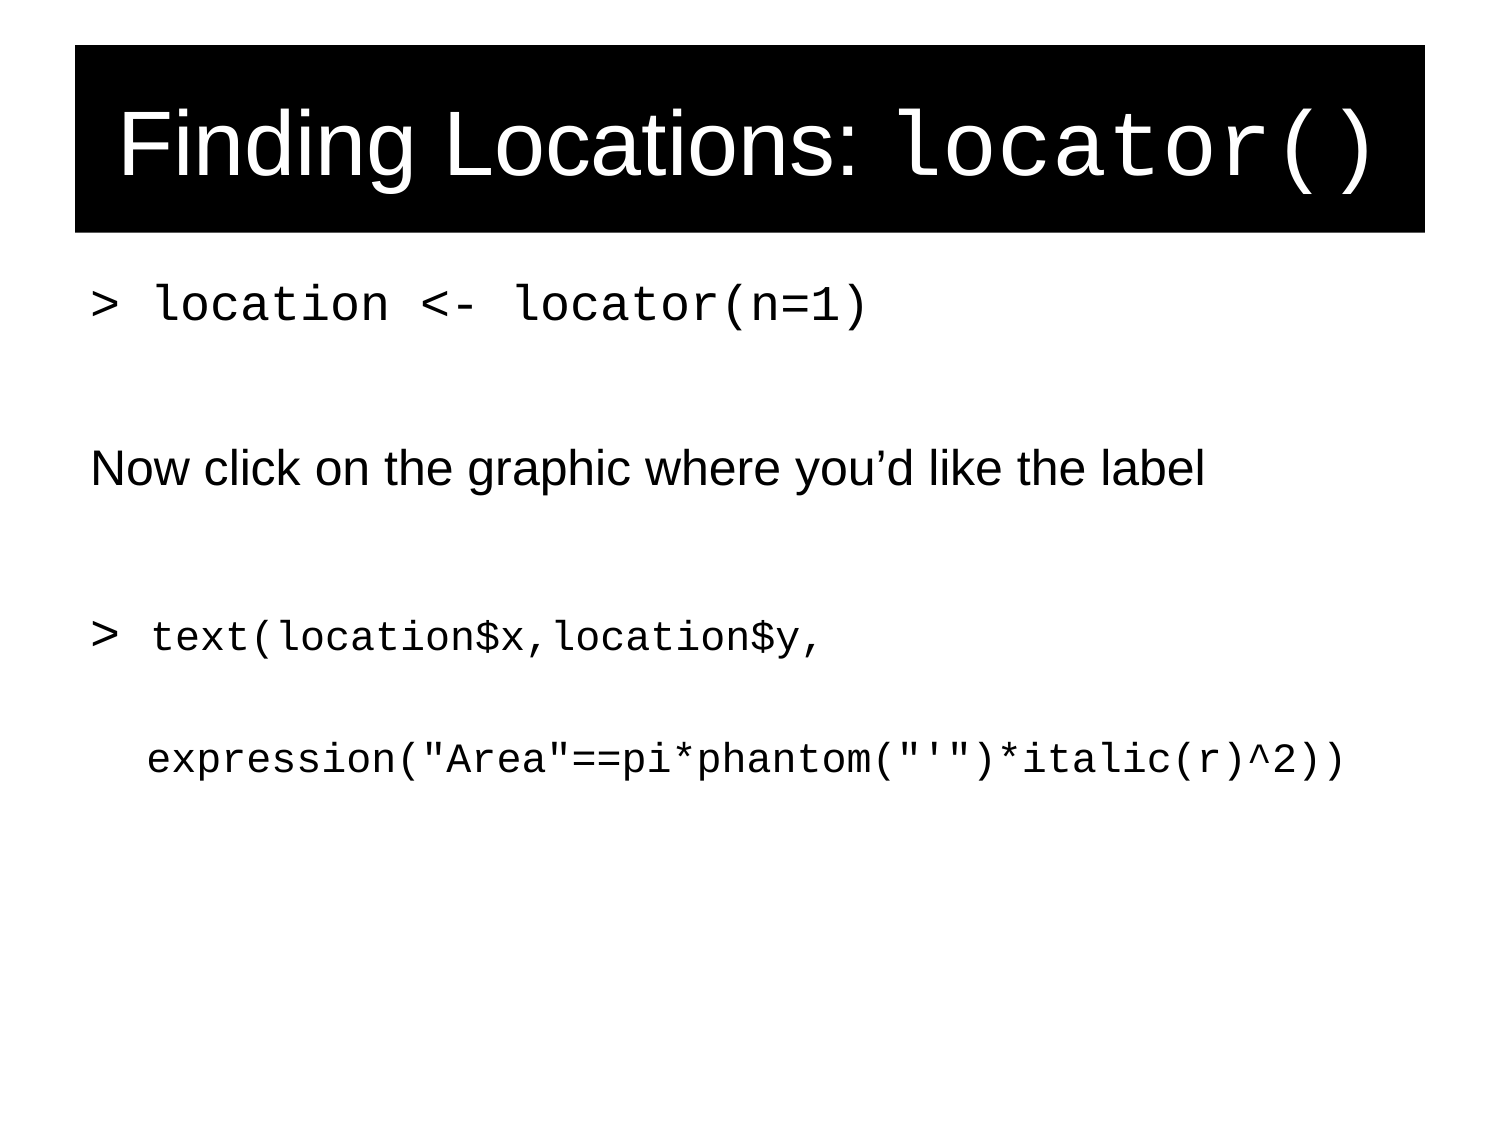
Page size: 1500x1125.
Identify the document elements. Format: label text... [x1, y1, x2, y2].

title Finding Locations: locator() [74, 44, 1426, 233]
list > location <- locator(n=1) Now click on the graphic where you’d like the label > text(location$x,location$y, expression("Area"==pi*phantom("'")*italic(r)^2)) [74, 262, 1476, 1006]
